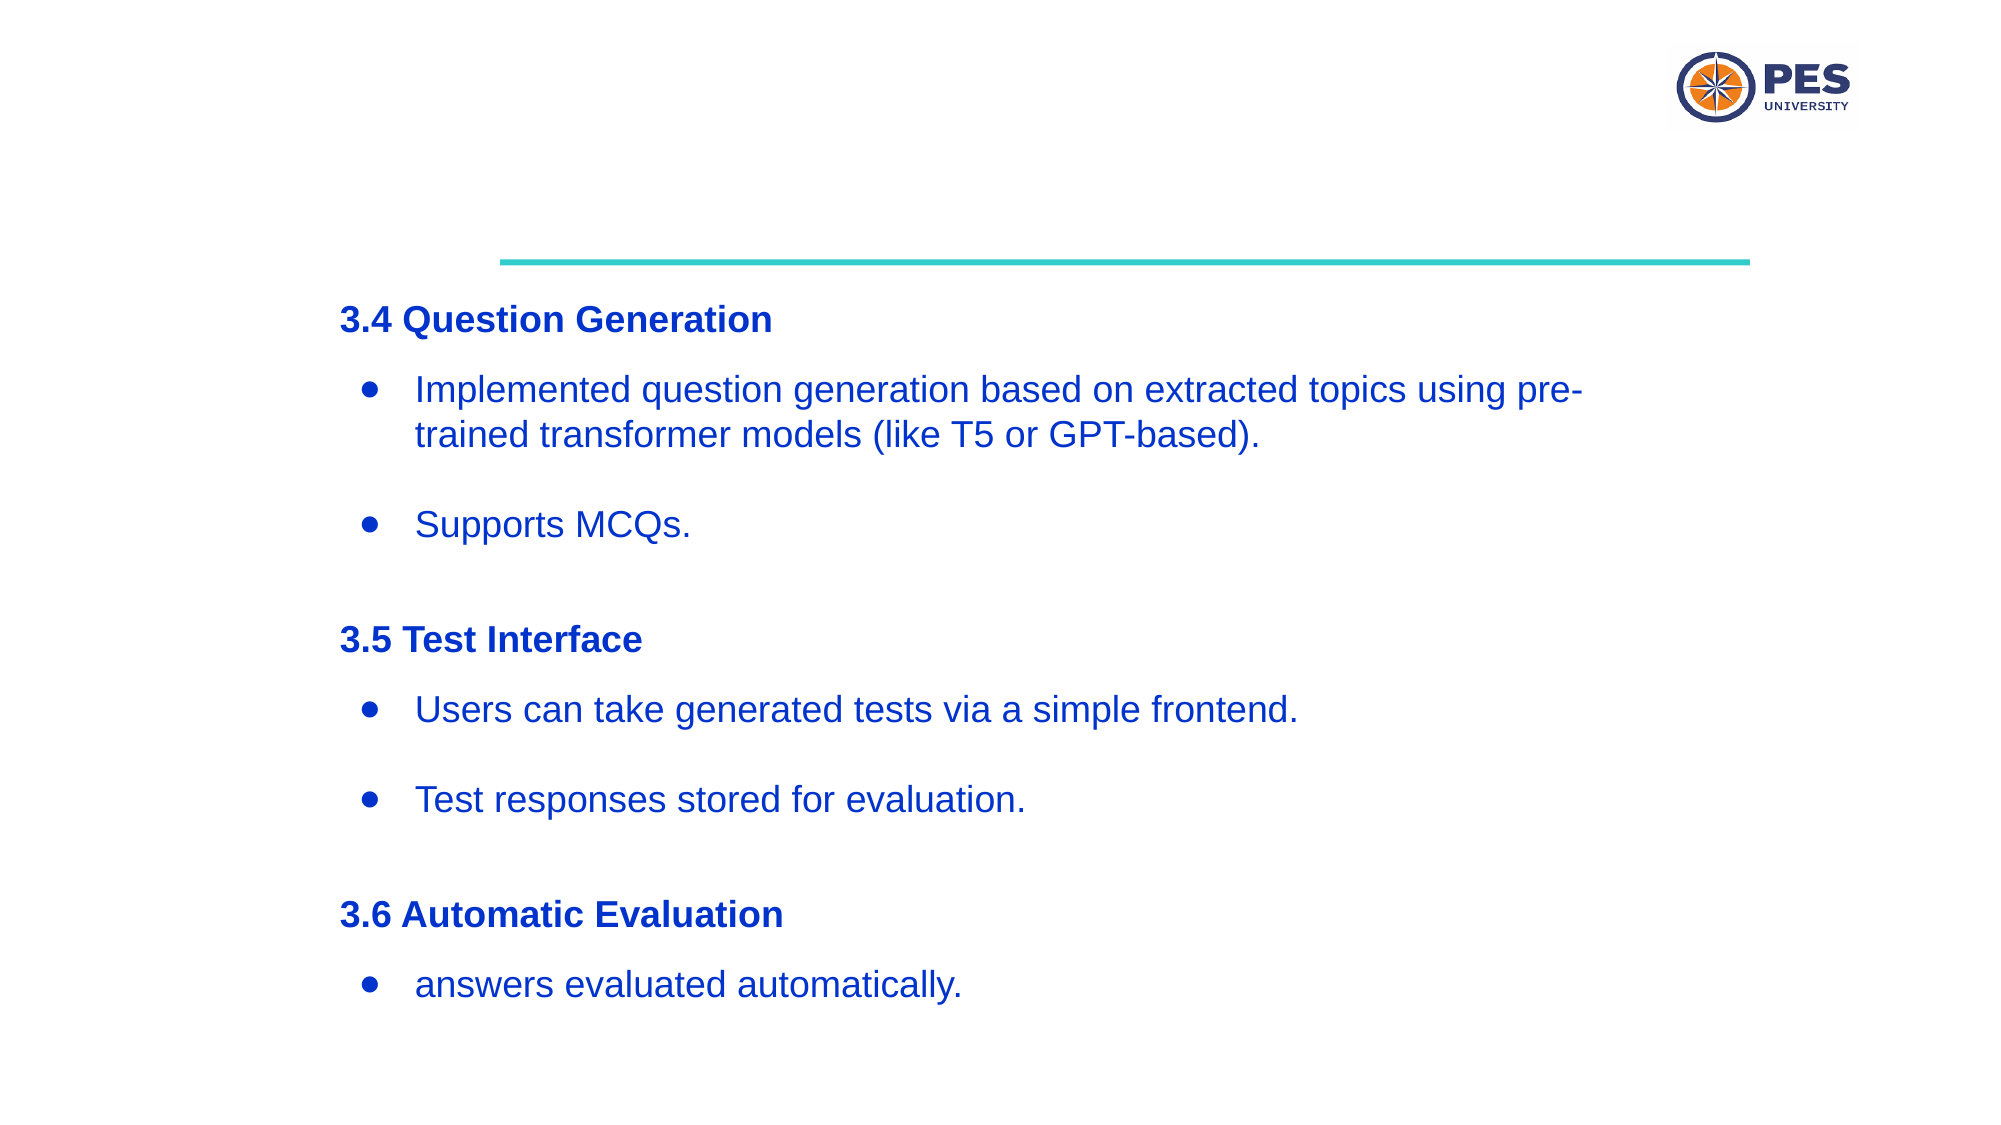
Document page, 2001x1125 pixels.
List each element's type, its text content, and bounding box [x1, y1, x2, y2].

text_box [312, 187, 1750, 264]
picture [1667, 43, 1859, 131]
text_box 3.4 Question Generation Implemented question generation based on extracted topics using pre-trained transformer models (like T5 or GPT-based). Supports MCQs. 3.5 Test Interface Users can take generated tests via a simple frontend. Test responses stored for evaluation. 3.6 Automatic Evaluation answers evaluated automatically. [324, 287, 1675, 1063]
